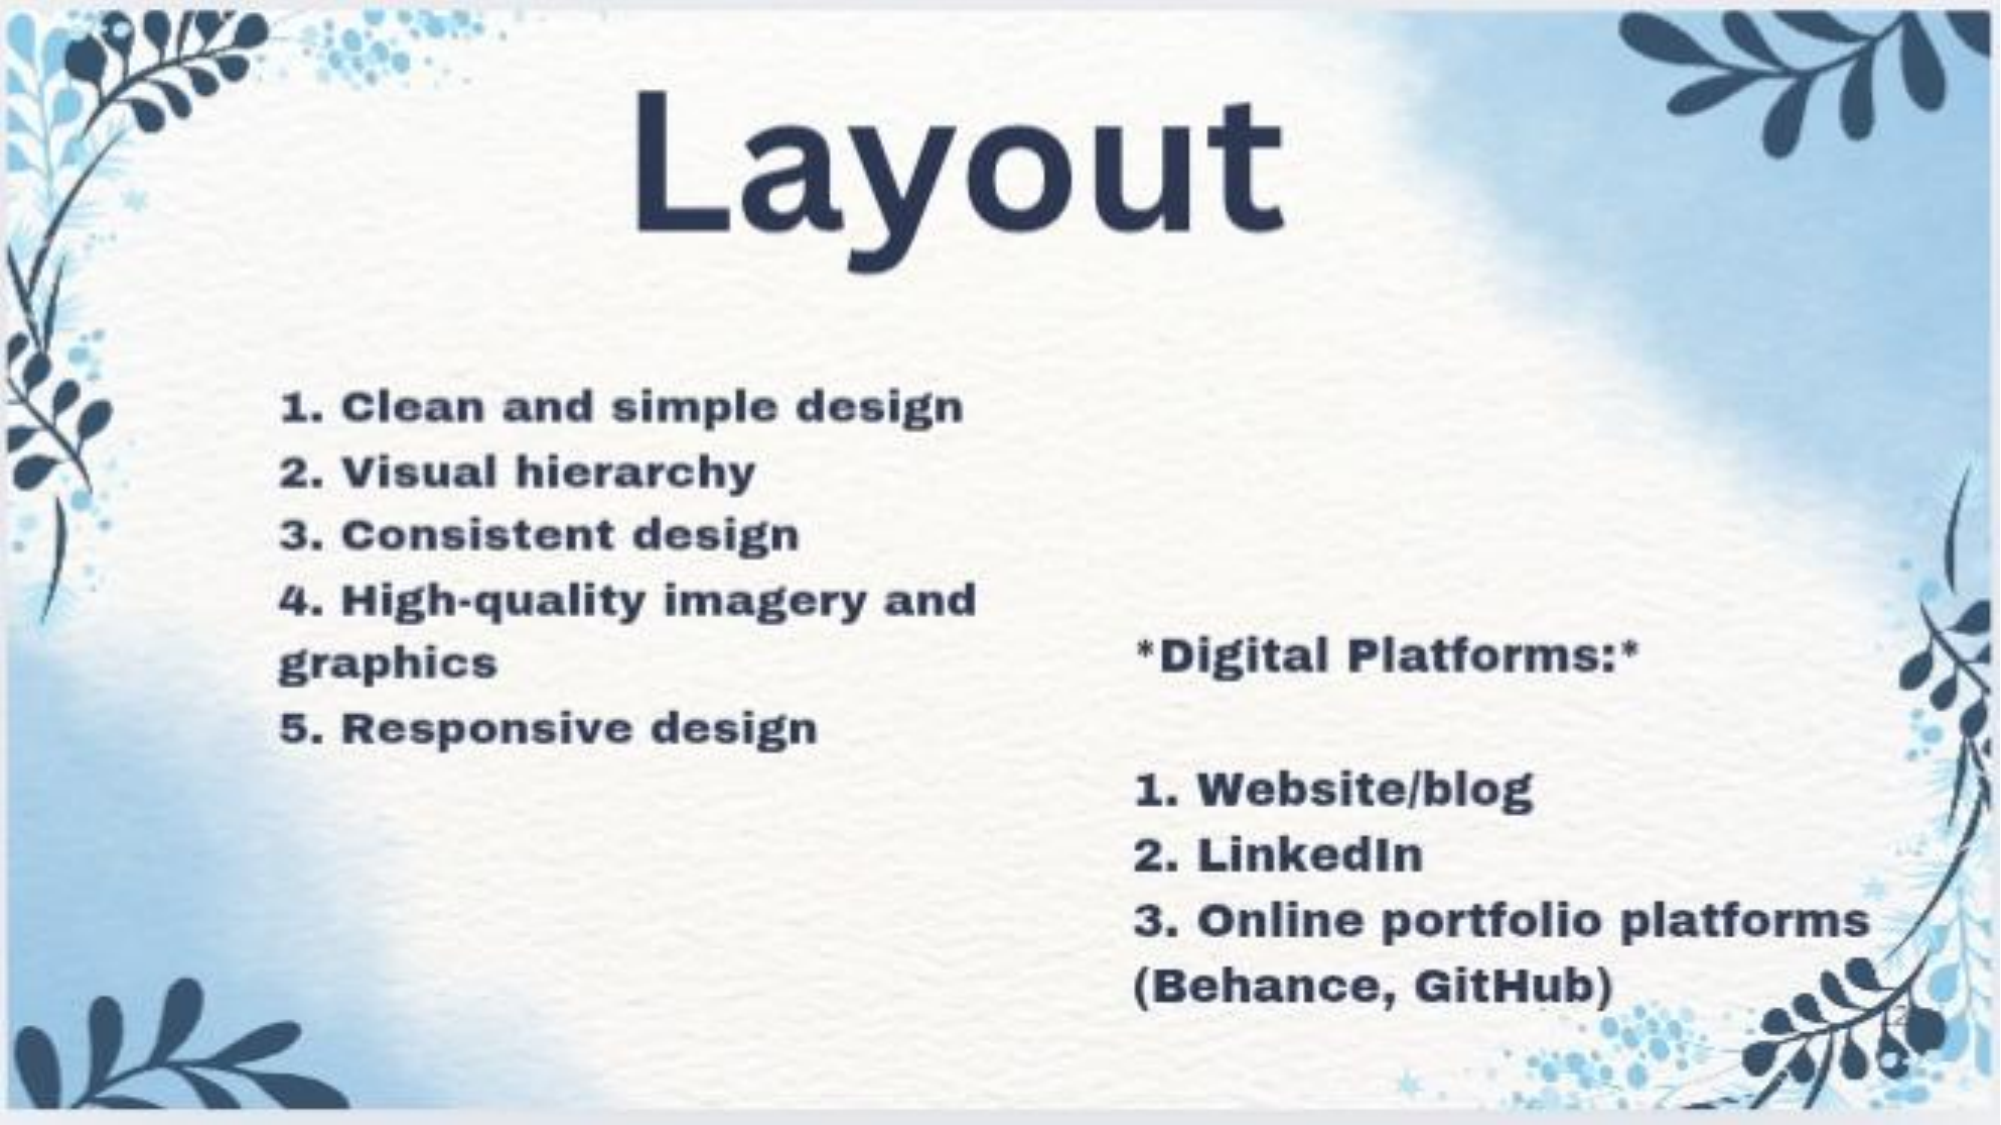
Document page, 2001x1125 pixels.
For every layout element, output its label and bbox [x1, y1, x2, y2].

list [0, 0, 2000, 1125]
